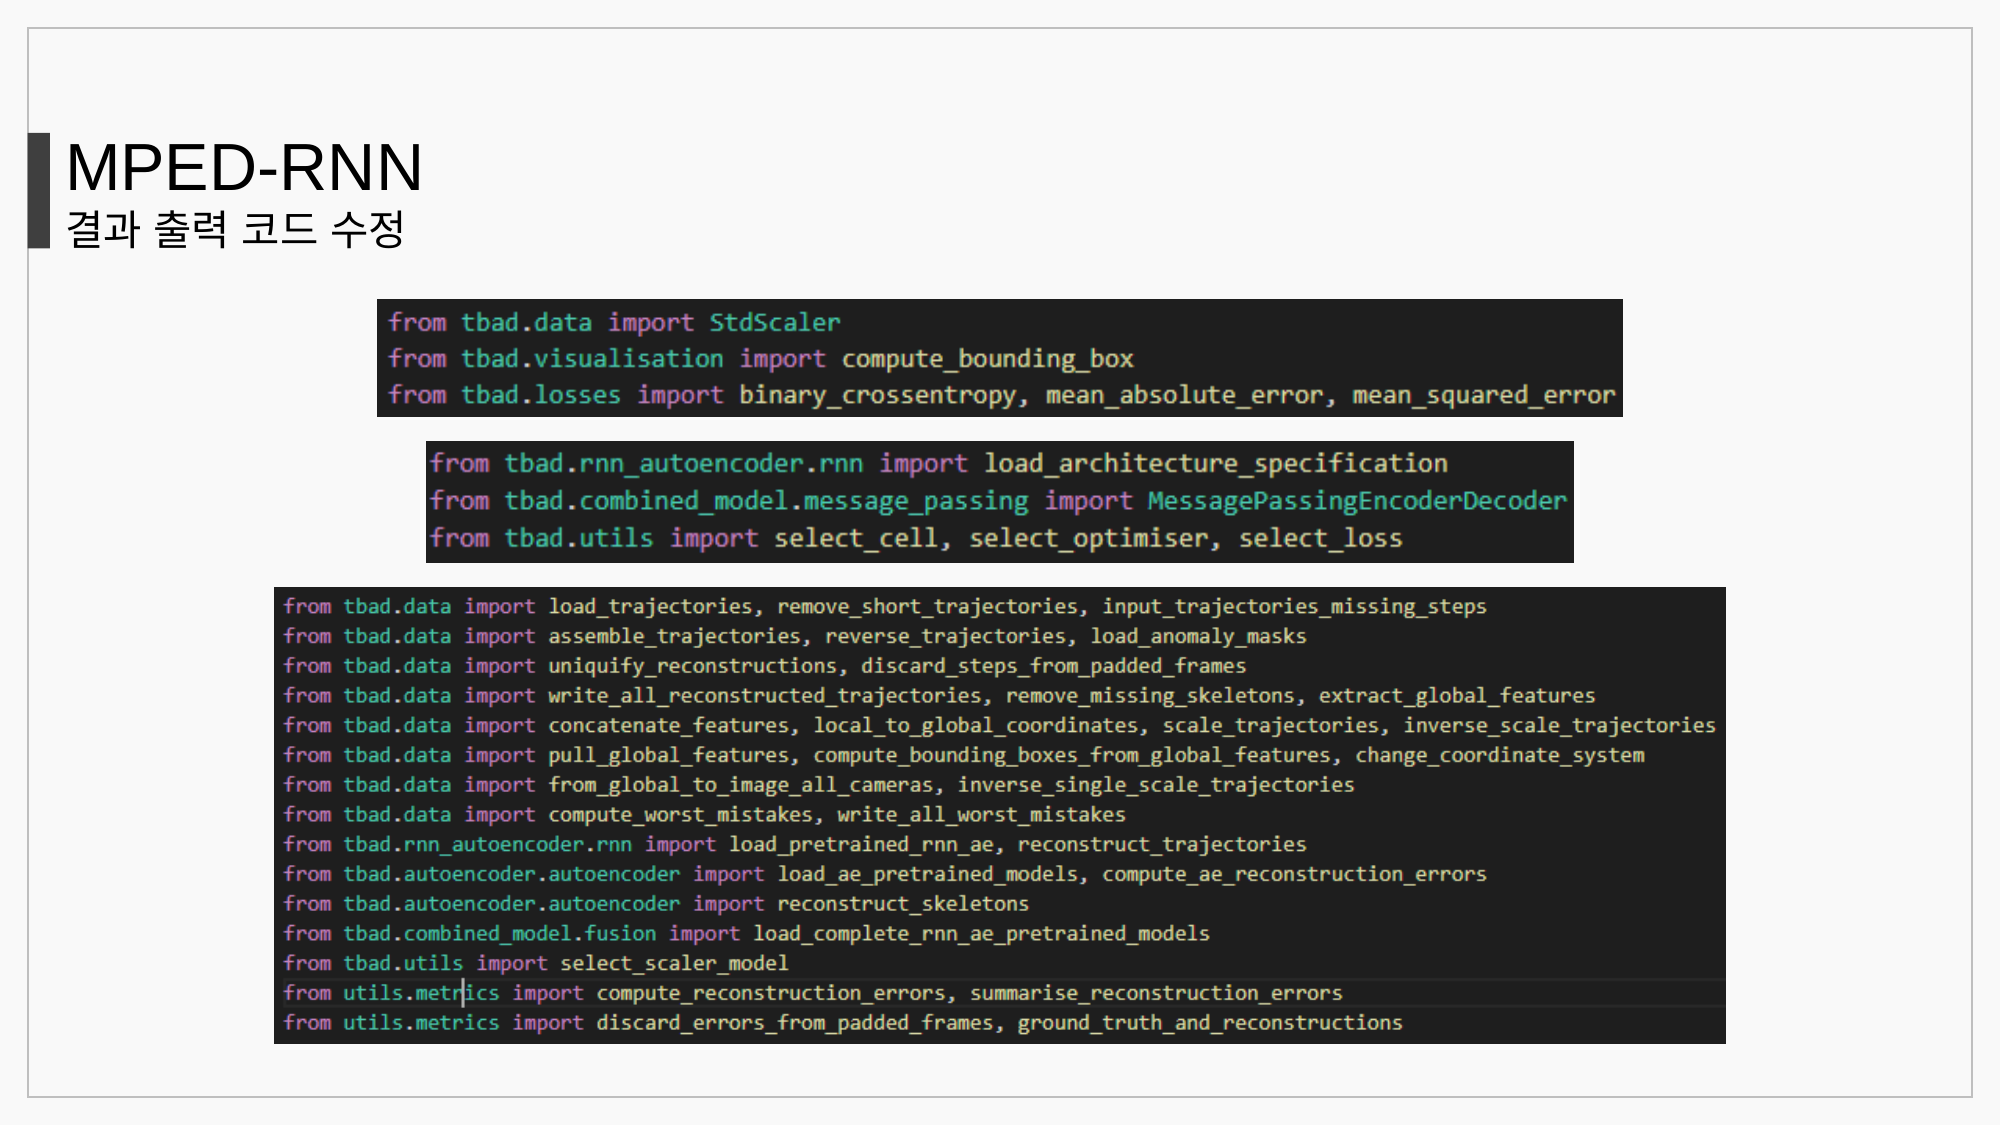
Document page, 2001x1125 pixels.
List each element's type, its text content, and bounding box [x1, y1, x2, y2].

text_box MPED-RNN 결과 출력 코드 수정 [49, 116, 847, 262]
picture [274, 587, 1726, 1045]
text_box [27, 27, 1973, 1098]
text_box [27, 132, 49, 249]
picture [426, 441, 1574, 563]
picture [377, 299, 1623, 418]
